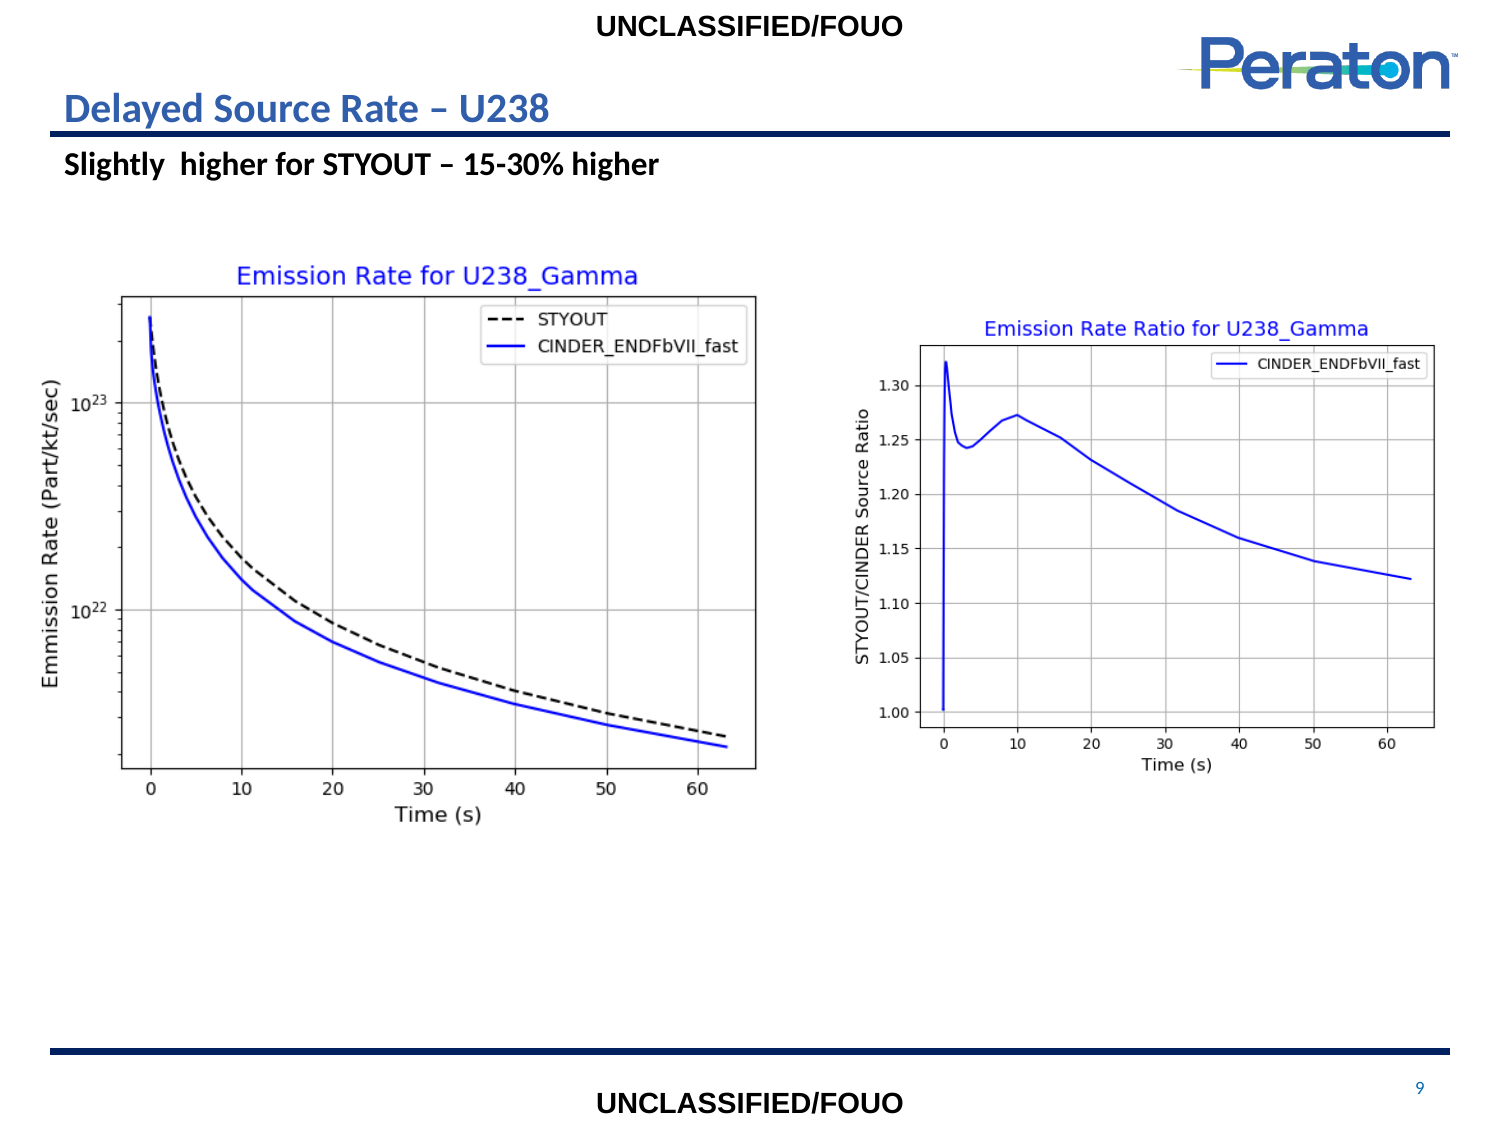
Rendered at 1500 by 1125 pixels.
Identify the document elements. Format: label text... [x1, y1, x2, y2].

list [19, 222, 837, 836]
list Slightly higher for STYOUT – 15-30% higher [49, 135, 1449, 197]
title Delayed Source Rate – U238 [49, 73, 1145, 134]
picture [837, 285, 1500, 783]
picture [1143, 0, 1493, 133]
slide_number 9 [1389, 1057, 1450, 1118]
